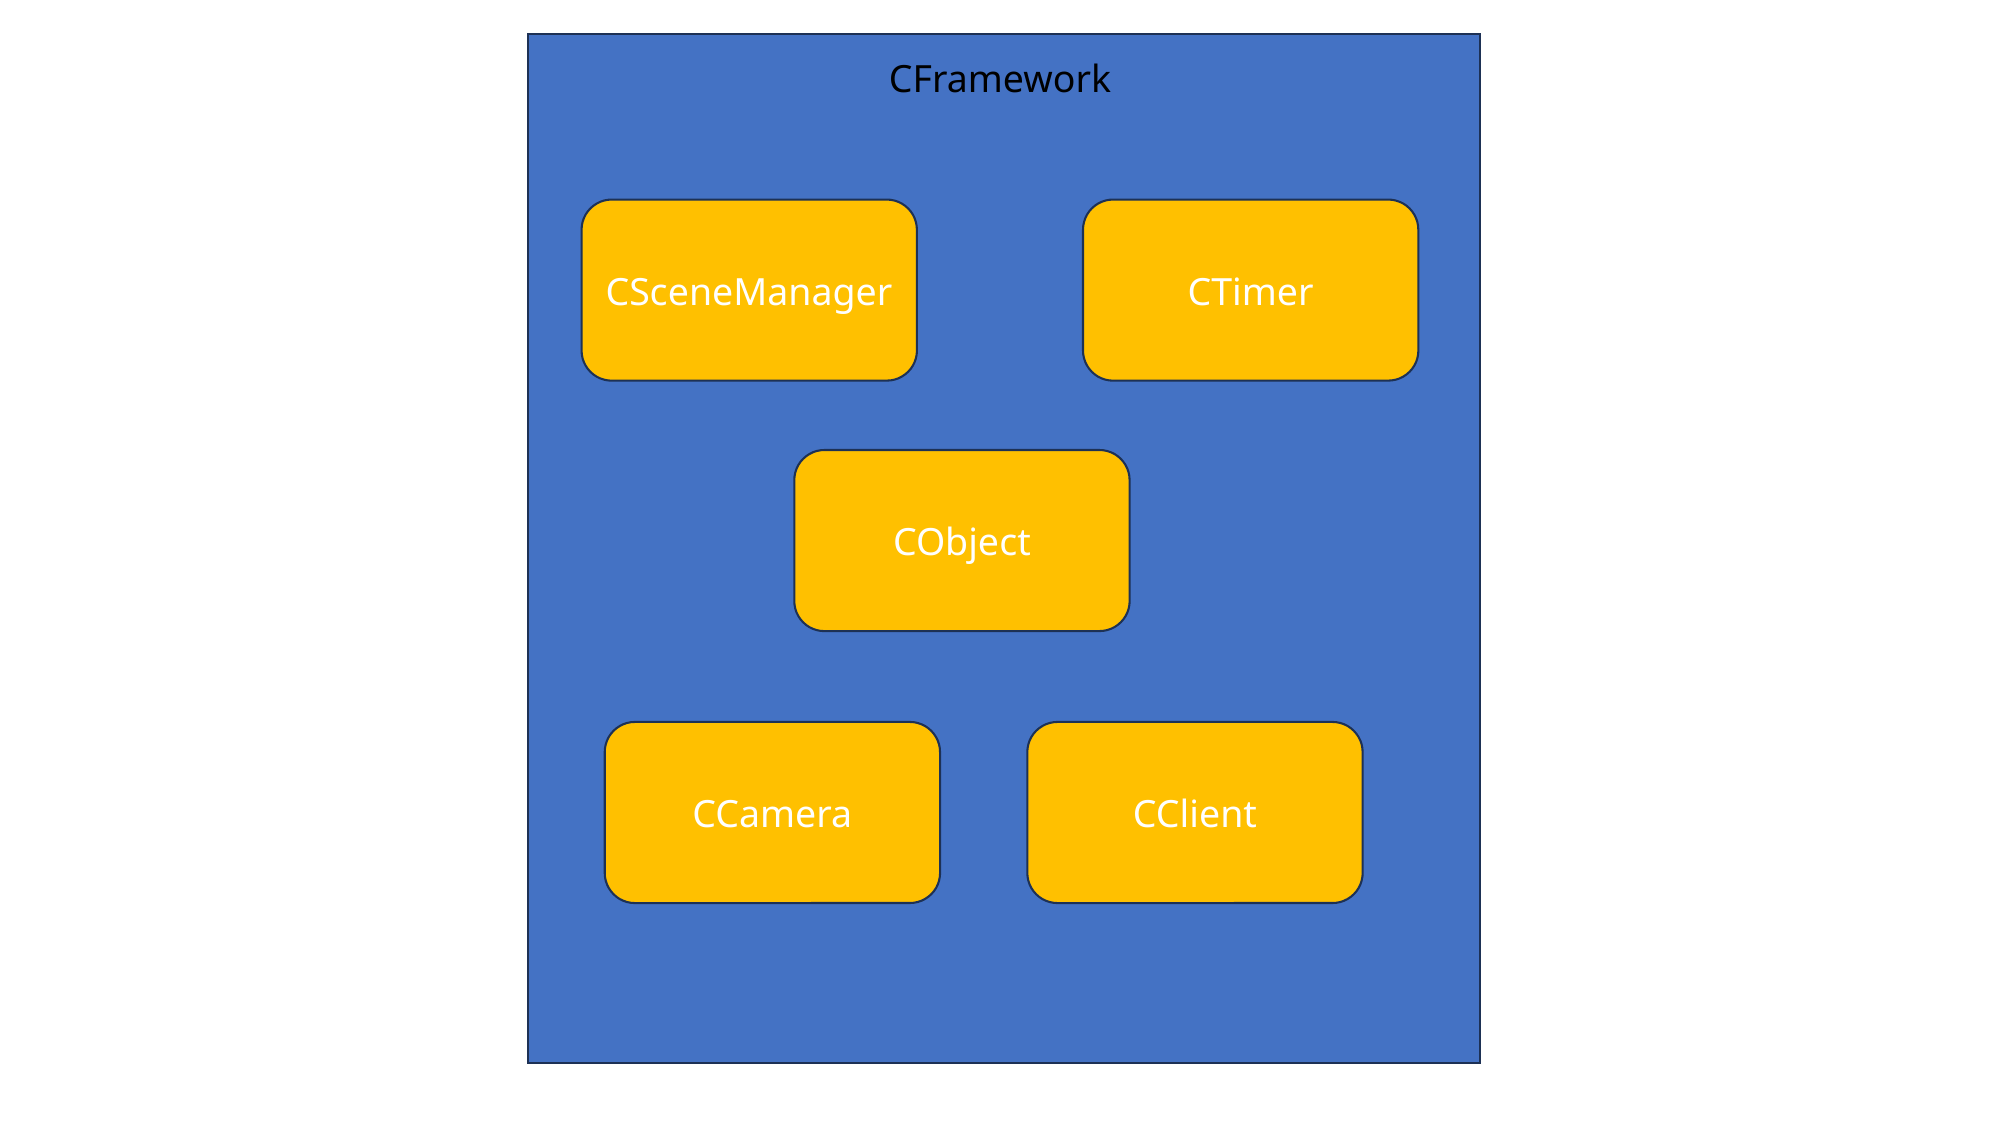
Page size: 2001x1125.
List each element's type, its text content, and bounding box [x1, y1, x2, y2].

text_box CCamera [603, 720, 942, 905]
text_box CTimer [1081, 198, 1420, 382]
text_box [527, 33, 1481, 1064]
text_box CClient [1026, 720, 1364, 905]
text_box CFramework [874, 48, 1126, 108]
text_box CSceneManager [580, 198, 918, 382]
text_box CObject [793, 448, 1131, 633]
